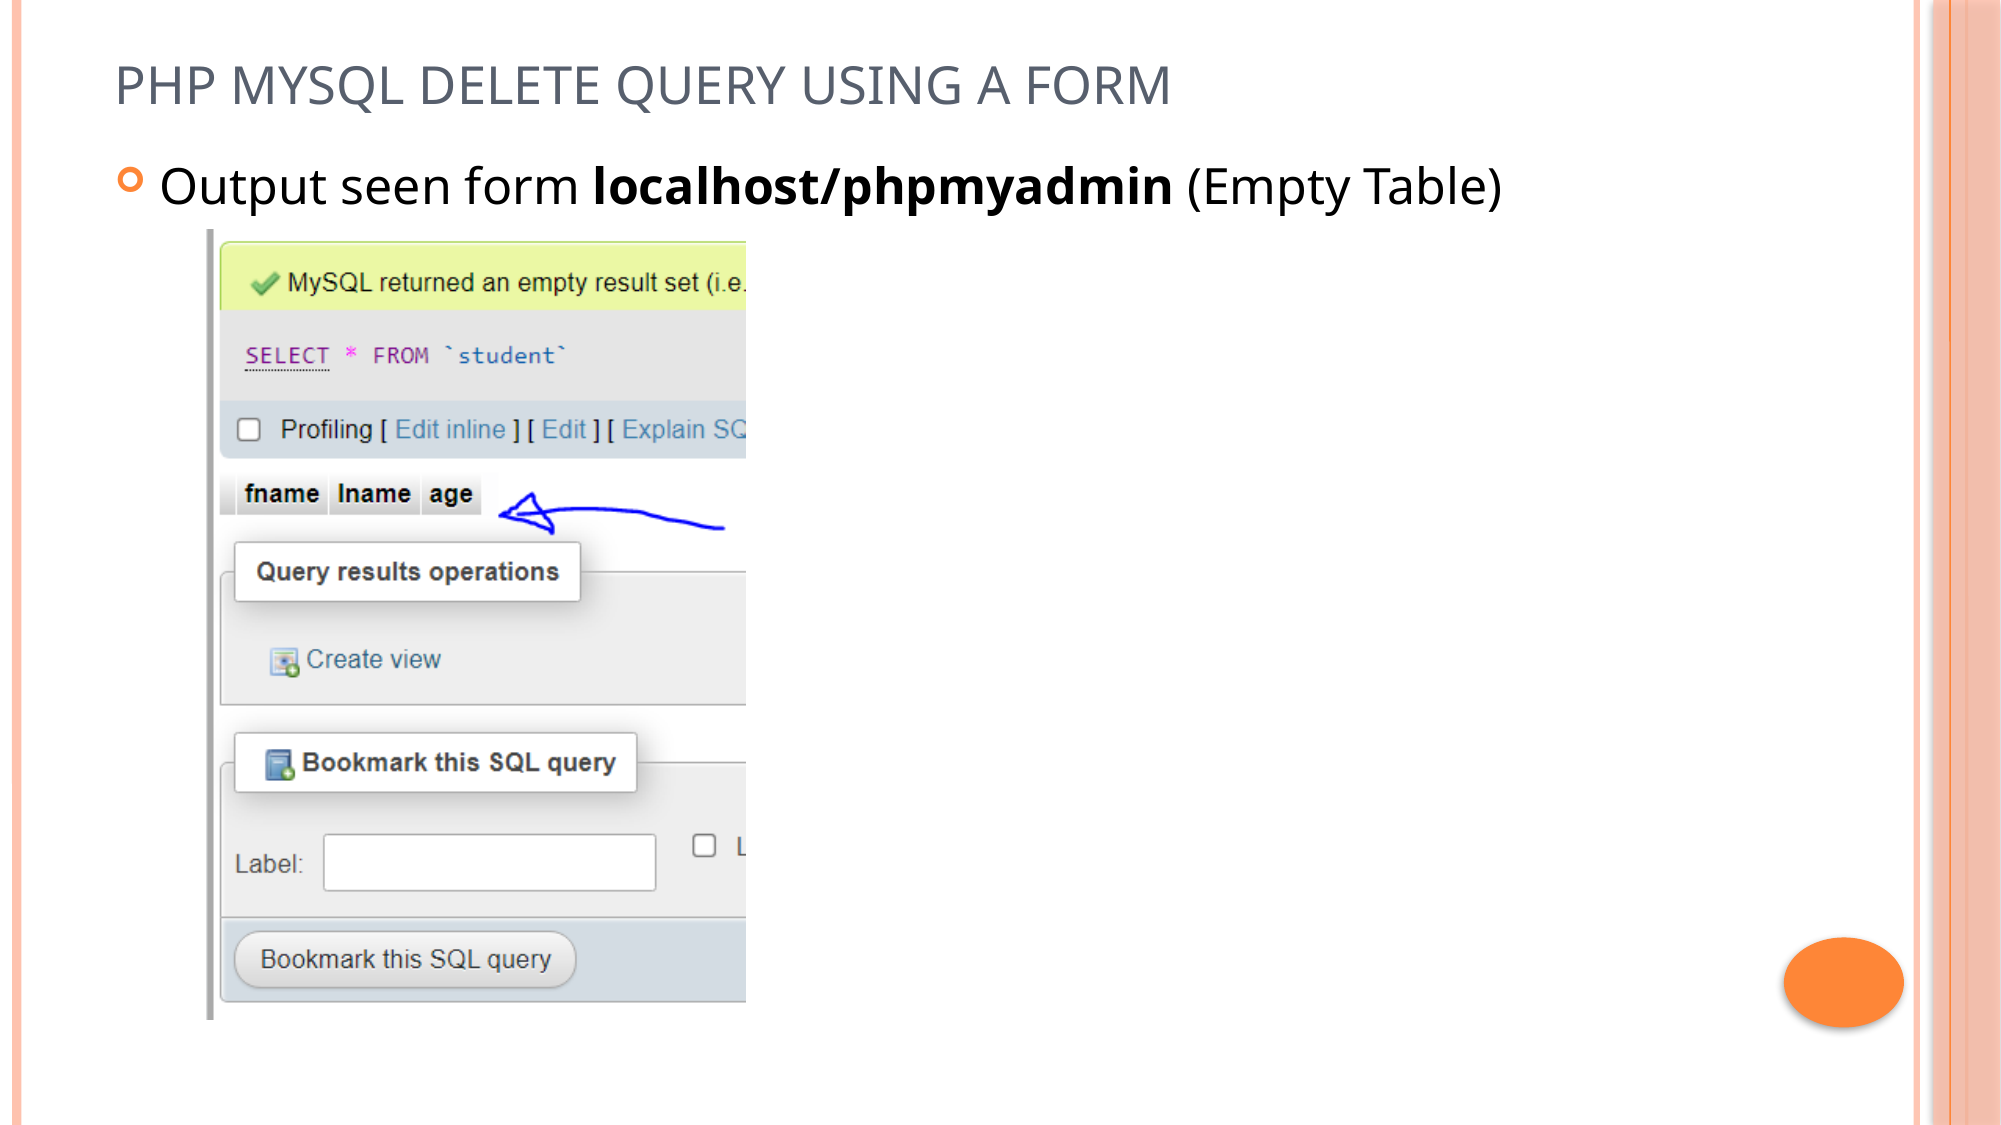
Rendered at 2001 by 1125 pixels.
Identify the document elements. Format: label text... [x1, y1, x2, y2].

picture [205, 228, 746, 1021]
title PHP MySQL Delete Query using a Form [99, 45, 1734, 123]
list Output seen form localhost/phpmyadmin (Empty Table) [99, 146, 1734, 1062]
